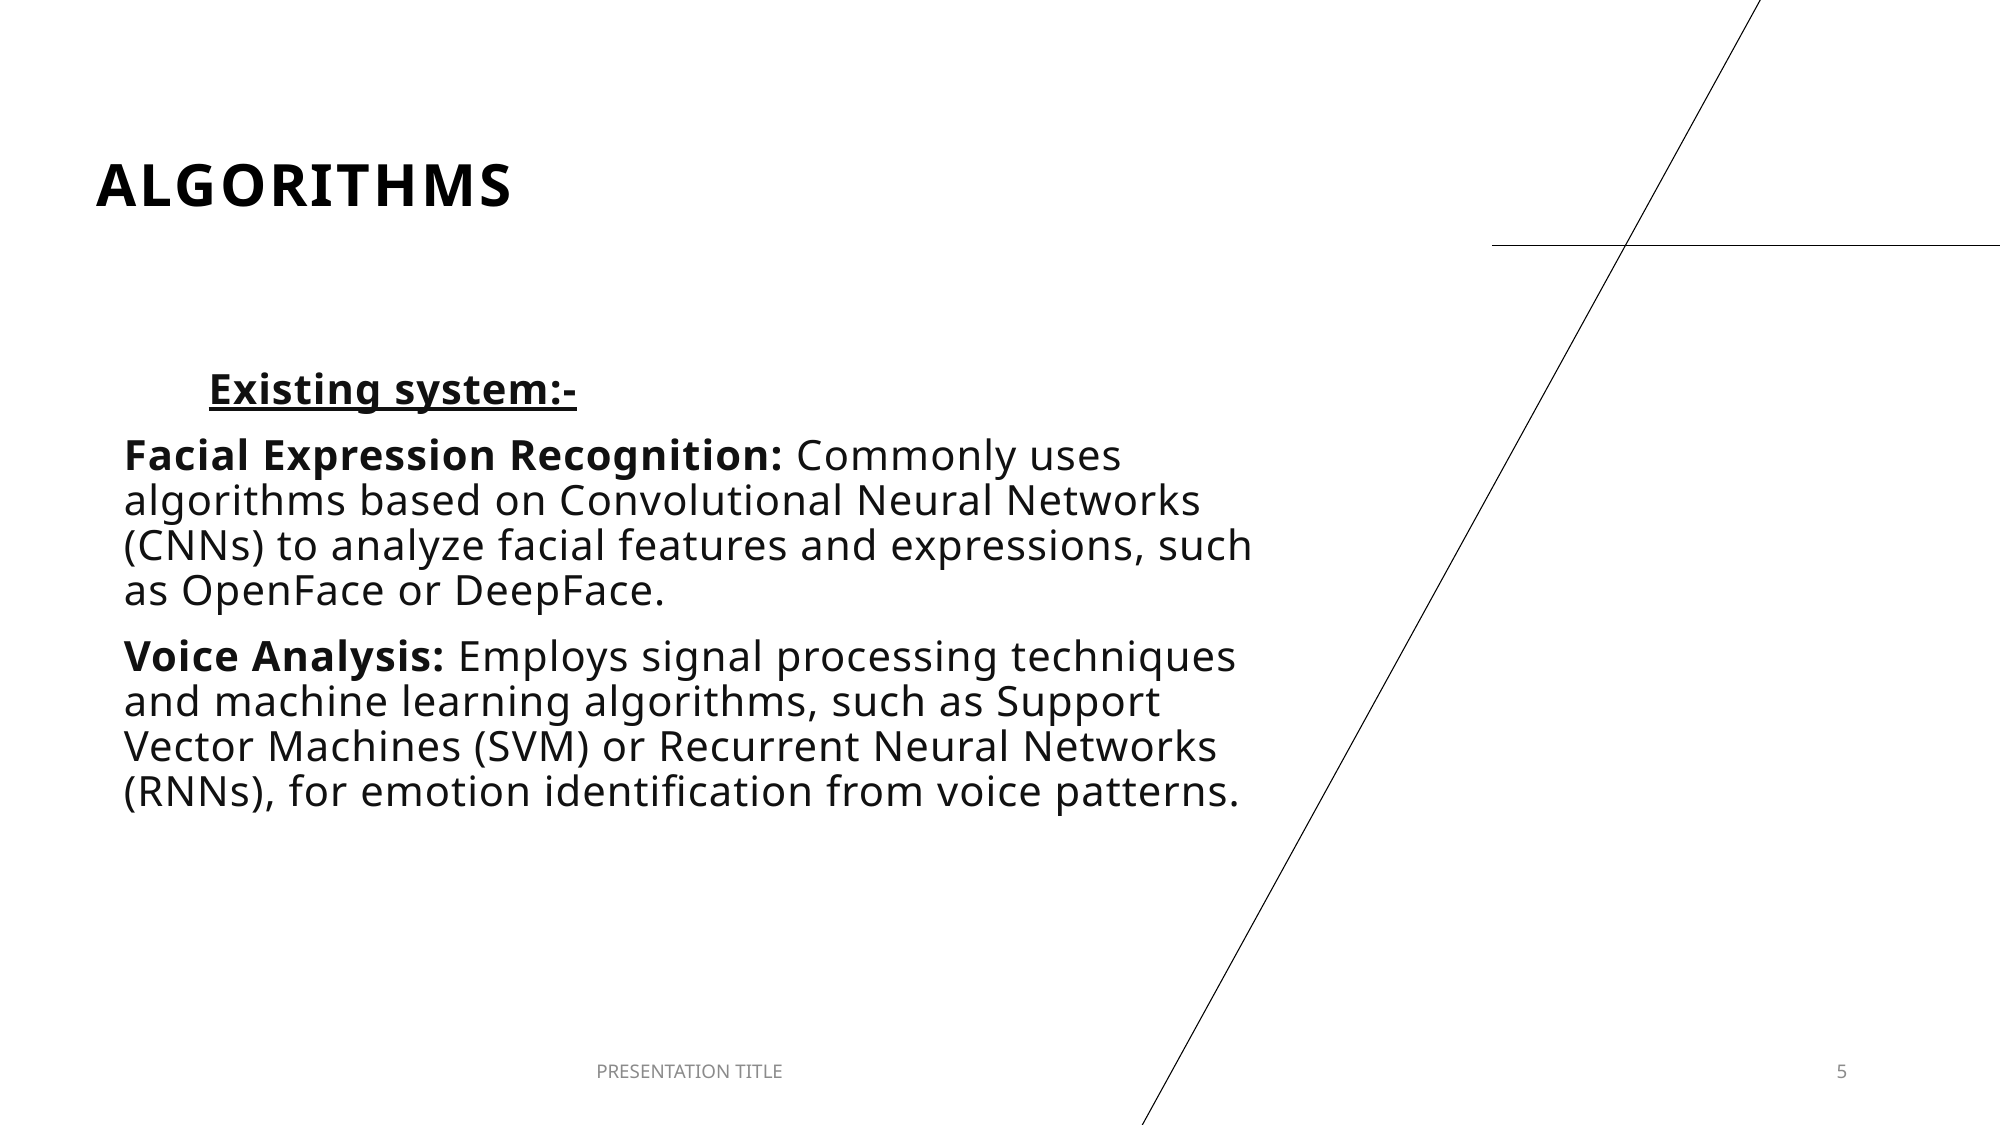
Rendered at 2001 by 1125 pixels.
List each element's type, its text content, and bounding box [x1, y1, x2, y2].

title Algorithms [81, 28, 920, 227]
footer PRESENTATION TITLE [404, 1042, 975, 1103]
slide_number 5 [1412, 1042, 1863, 1103]
list Existing system:- Facial Expression Recognition: Commonly uses algorithms based on Convolutional Neural Networks (CNNs) to analyze facial features and expressions, such as OpenFace or DeepFace. Voice Analysis: Employs signal processing techniques and machine learning algorithms, such as Support Vector Machines (SVM) or Recurrent Neural Networks (RNNs), for emotion identification from voice patterns. [109, 270, 1289, 885]
